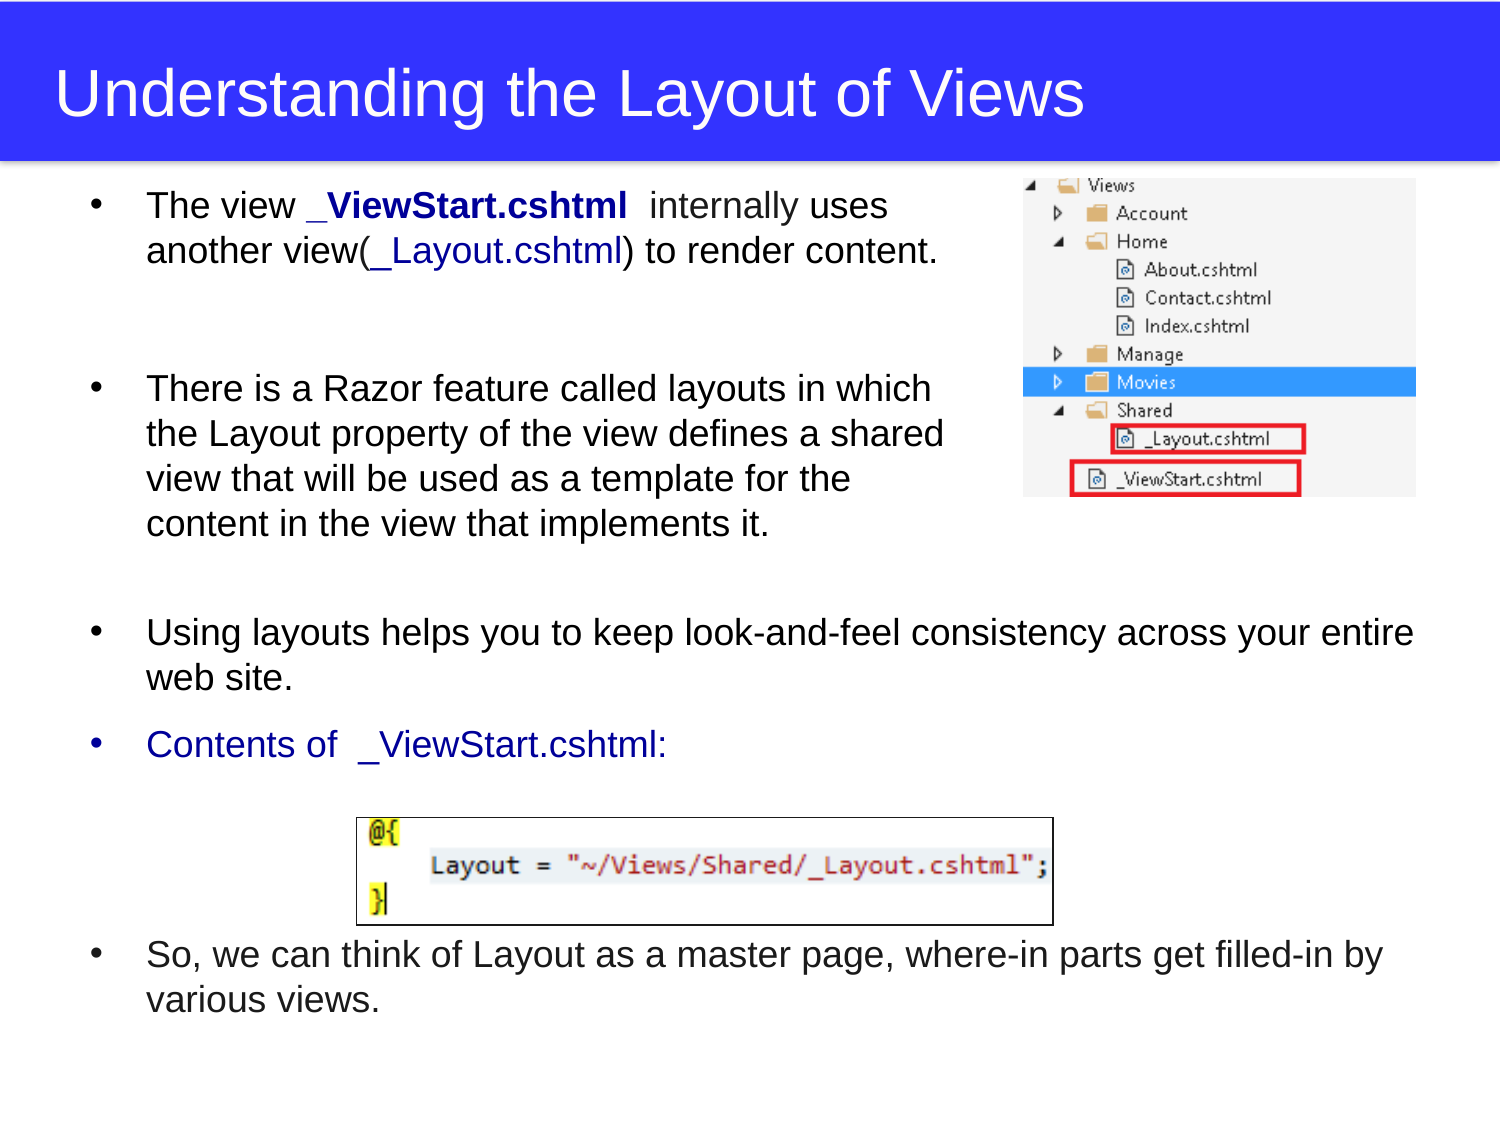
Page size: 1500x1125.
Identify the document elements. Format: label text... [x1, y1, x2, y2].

list The view _ViewStart.cshtml internally uses another view(_Layout.cshtml) to render content. There is a Razor feature called layouts in which the Layout property of the view defines a shared view that will be used as a template for the content in the view that implements it. [75, 173, 997, 600]
picture [356, 818, 1053, 925]
picture [1022, 177, 1416, 498]
title Understanding the Layout of Views [40, 42, 1467, 135]
text_box Using layouts helps you to keep look-and-feel consistency across your entire web site. Contents of _ViewStart.cshtml: So, we can think of Layout as a master page, where-in parts get filled-in by various views. [75, 600, 1441, 1107]
